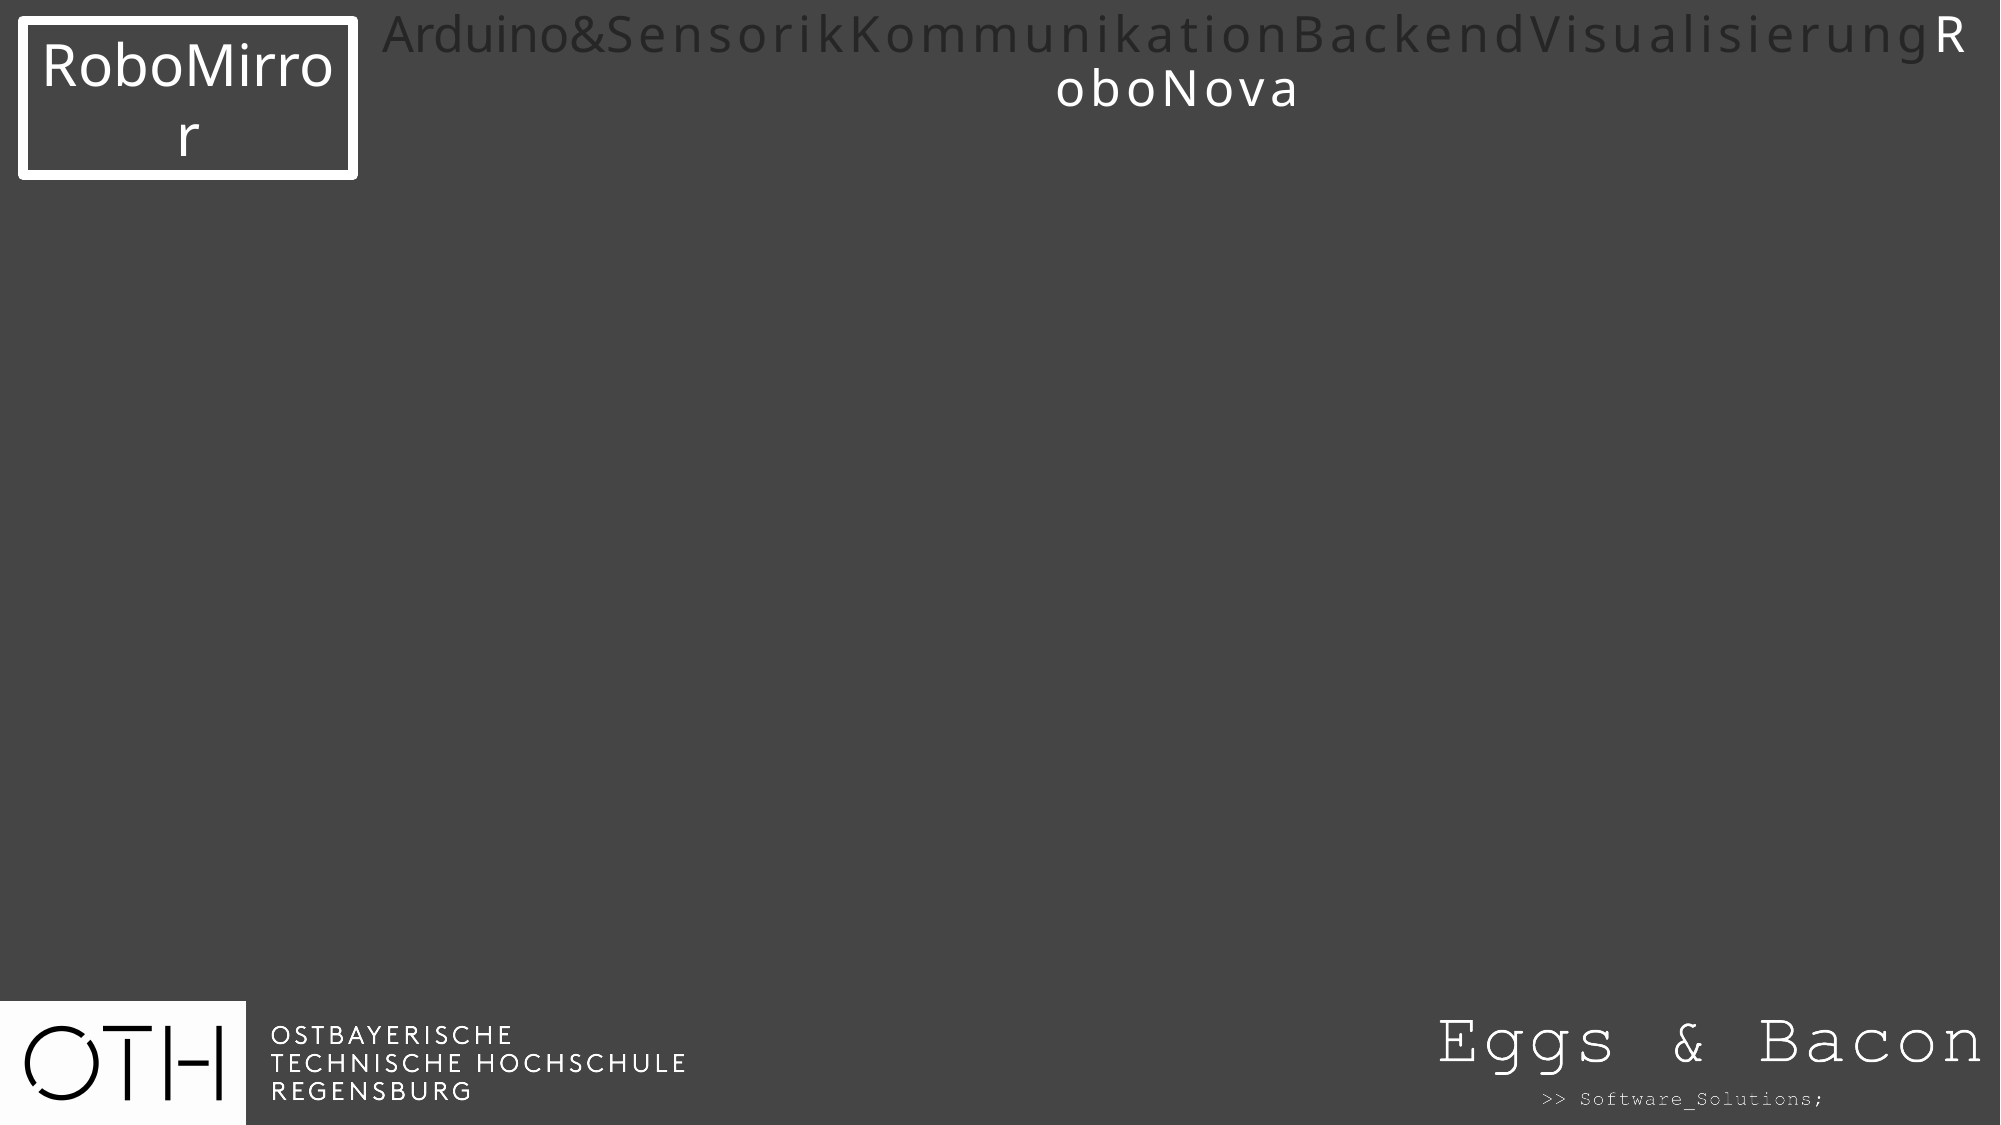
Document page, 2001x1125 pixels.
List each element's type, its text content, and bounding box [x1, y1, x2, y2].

picture [1377, 1001, 2000, 1125]
title Arduino&SensorikKommunikationBackendVisualisierungRoboNova [353, 33, 2000, 94]
text_box RoboMirror [23, 20, 353, 176]
picture [0, 1001, 709, 1125]
